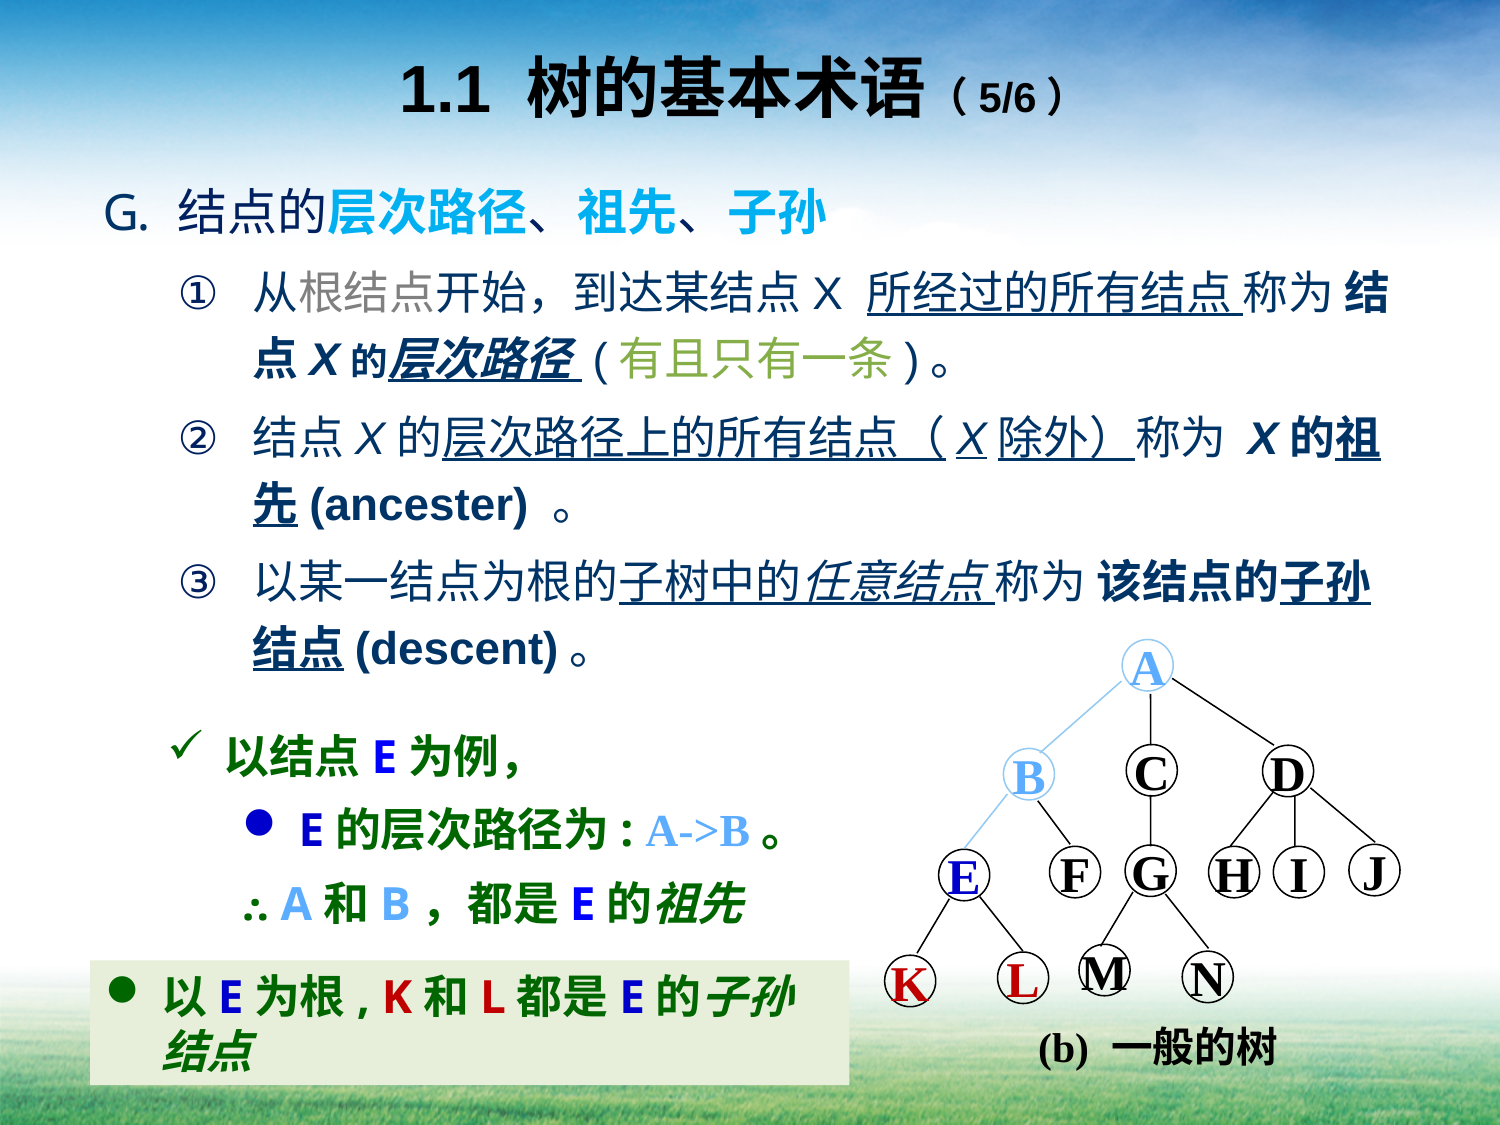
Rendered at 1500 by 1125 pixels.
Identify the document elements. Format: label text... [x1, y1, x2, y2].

title 1.1 树的基本术语（5/6） [162, 45, 1325, 126]
text_box 以结点E为例， E的层次路径为: A->B。 ⸫ A和B，都是E的祖先 [152, 720, 879, 938]
picture [0, 0, 1500, 1125]
list 结点的层次路径、祖先、子孙 从根结点开始，到达某结点X 所经过的所有结点 称为 结点X的层次路径 (有且只有一条)。 结点X的层次路径上的所有结点（X除外）称为 X的祖先(ancester) 。 以某一结点为根的子树中的任意结点 称为 该结点的子孙结点(descent)。 [87, 160, 1432, 1050]
text_box 以E为根, K和L都是E的子孙结点 [90, 960, 850, 1086]
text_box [884, 639, 1401, 1074]
